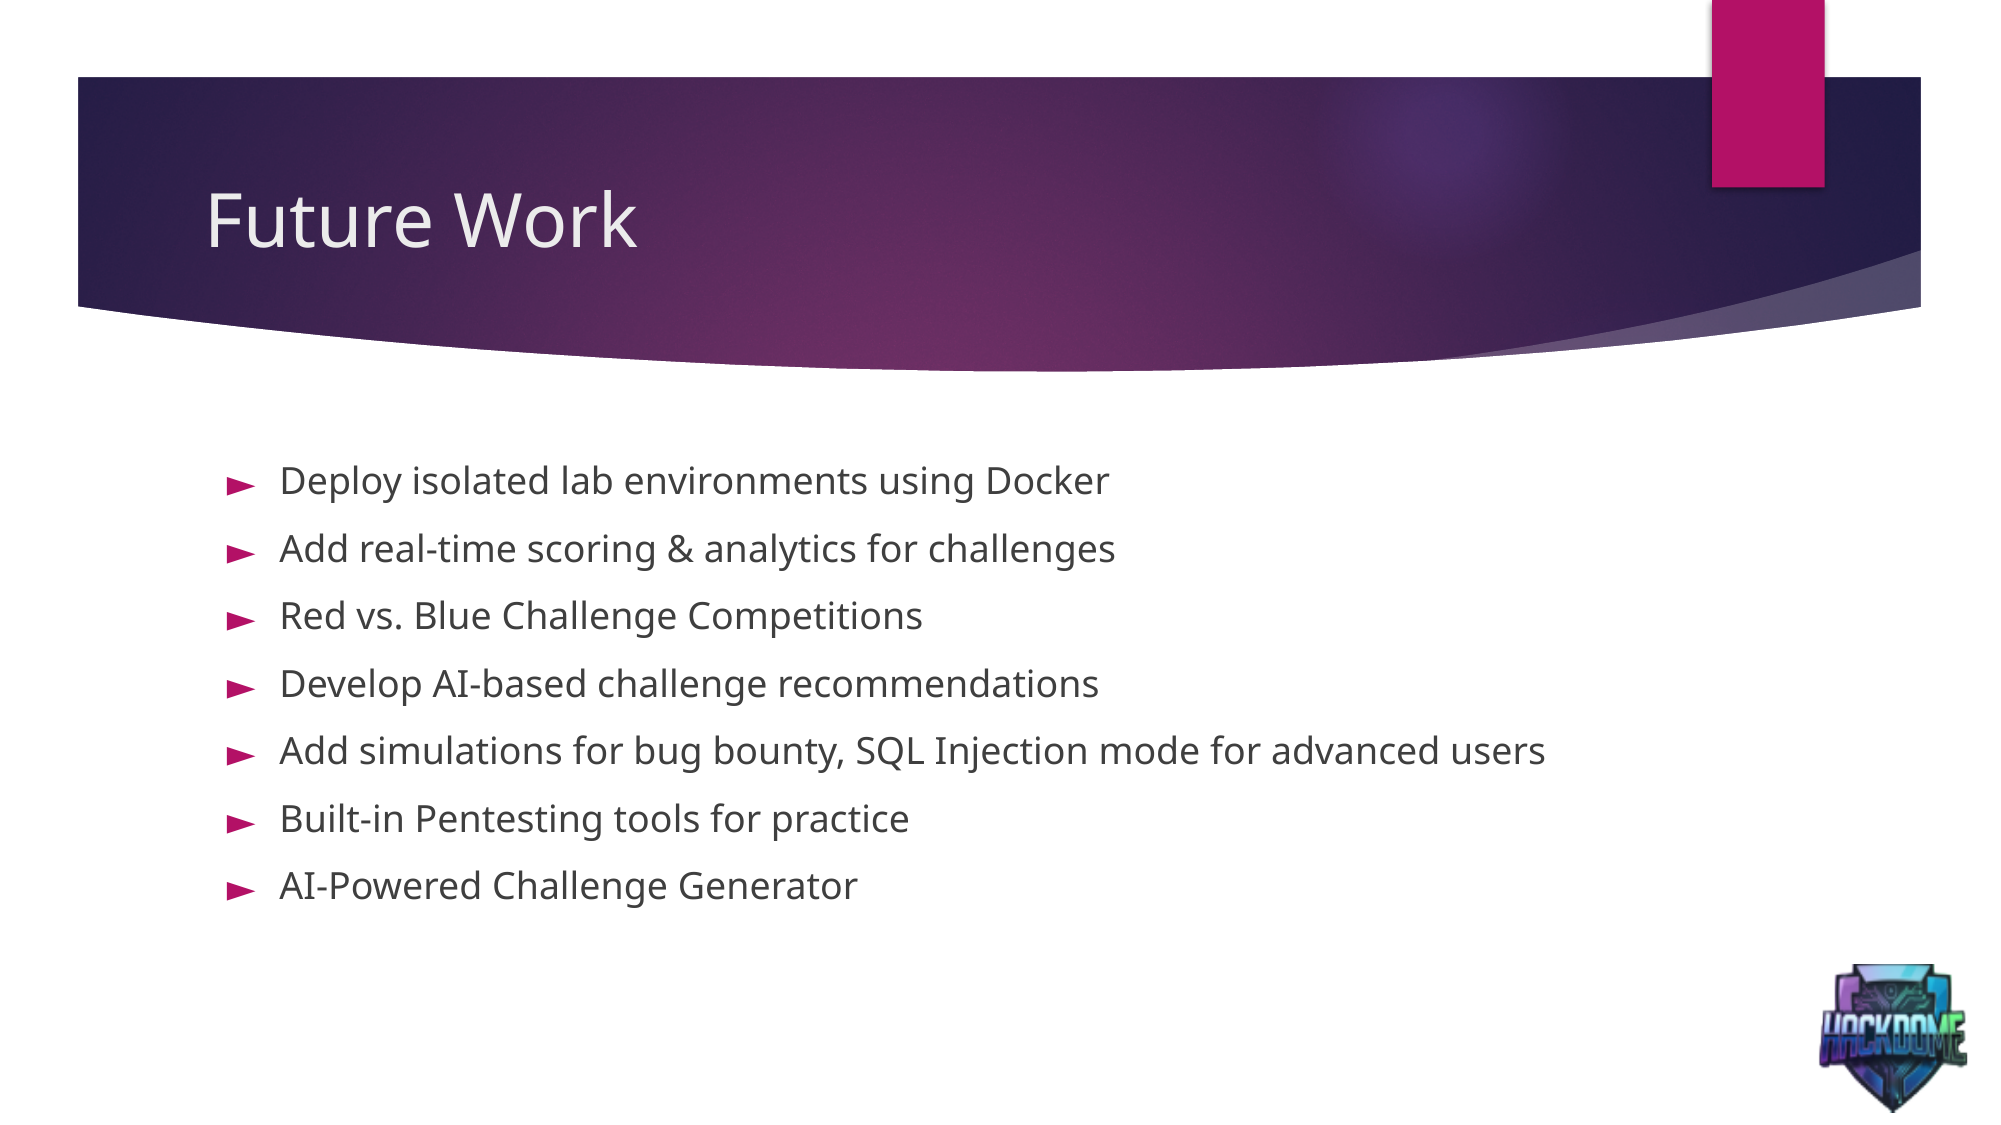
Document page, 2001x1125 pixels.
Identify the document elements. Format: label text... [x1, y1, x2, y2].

title Future Work [189, 159, 1627, 276]
picture [79, 78, 1920, 371]
picture [1804, 963, 1978, 1114]
list Deploy isolated lab environments using Docker Add real-time scoring & analytics for challenges Red vs. Blue Challenge Competitions Develop AI-based challenge recommendations Add simulations for bug bounty, SQL Injection mode for advanced users Built-in Pentesting tools for practice AI-Powered Challenge Generator [189, 427, 1638, 988]
